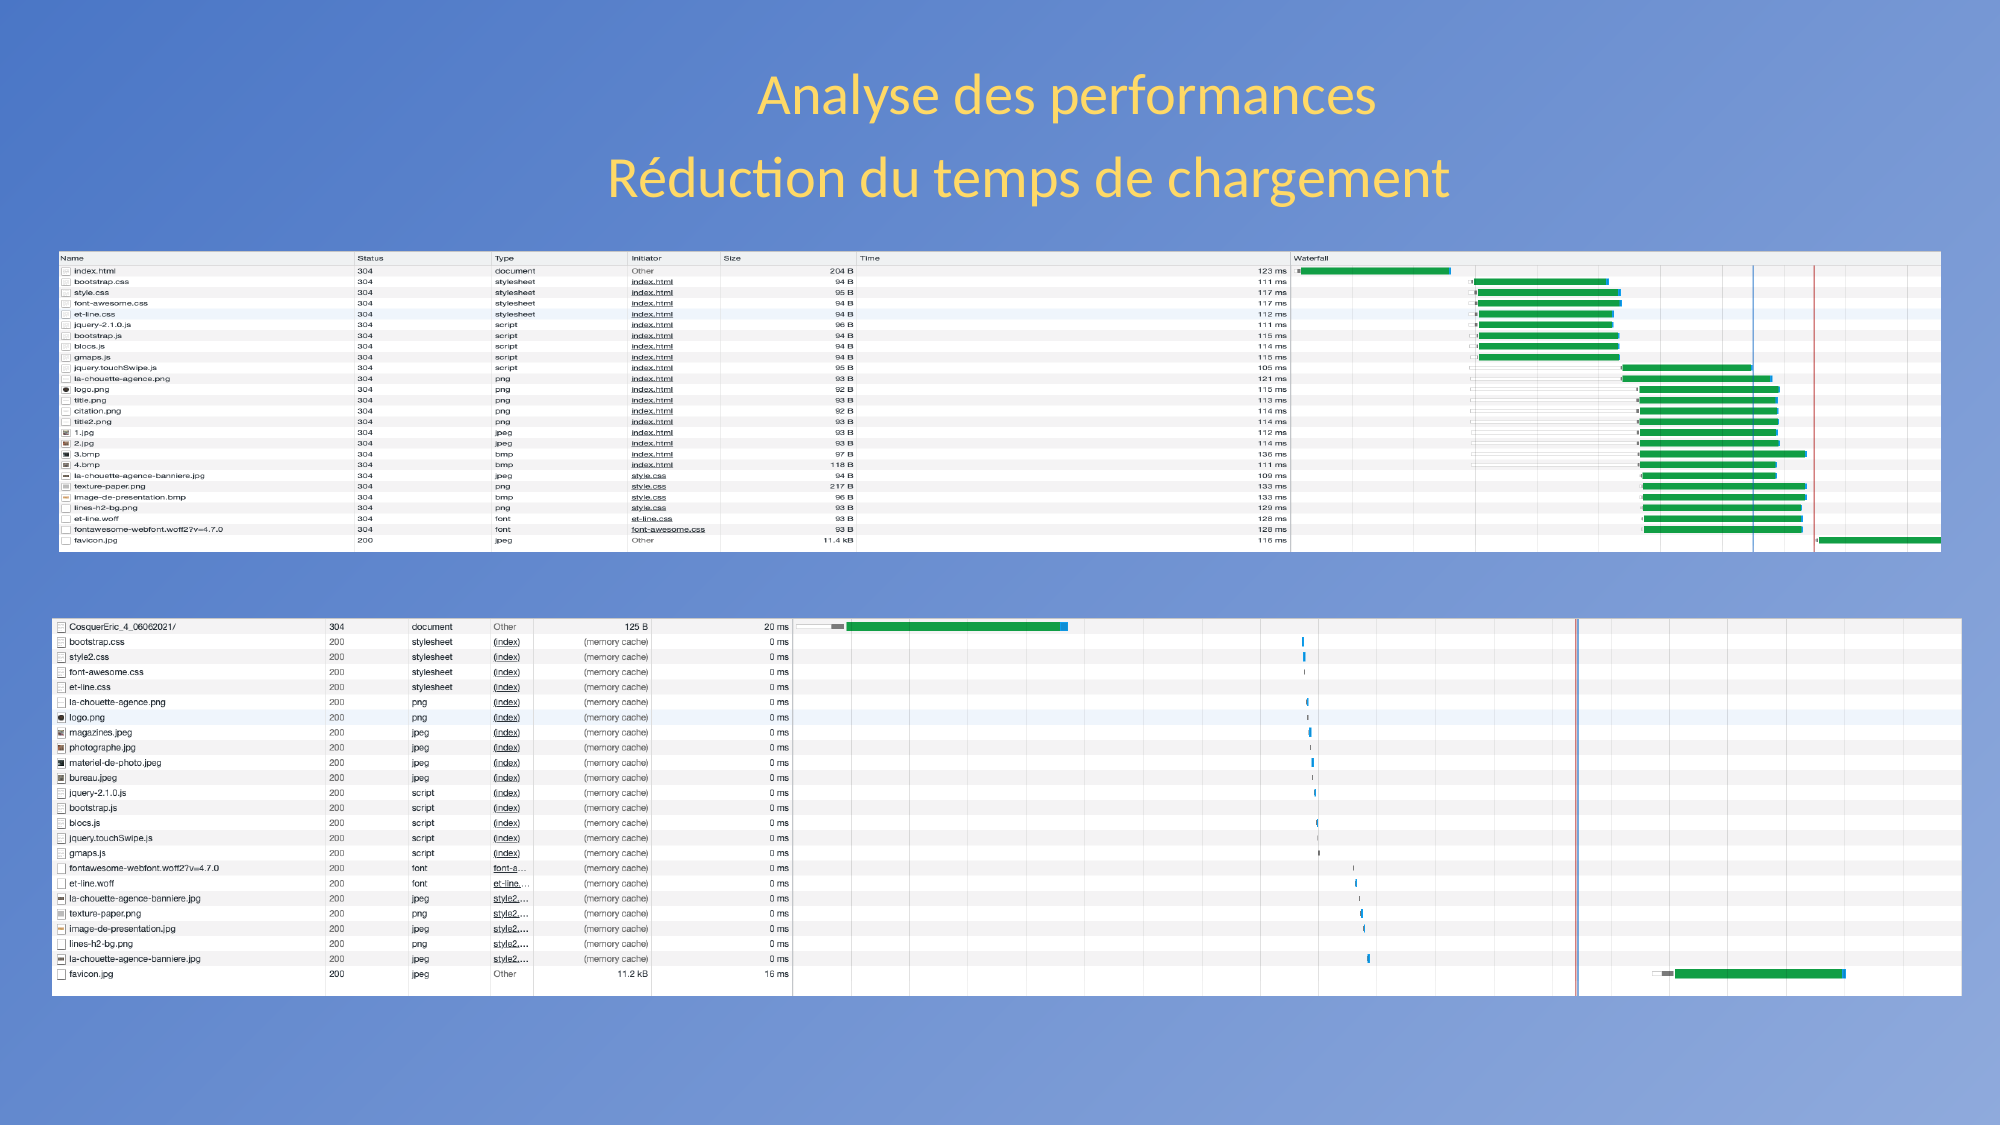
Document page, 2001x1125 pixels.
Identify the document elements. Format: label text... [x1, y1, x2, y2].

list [52, 618, 1962, 996]
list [59, 251, 1941, 552]
title [249, 552, 1750, 576]
title [249, 184, 1750, 251]
list Analyse des performances Réduction du temps de chargement [442, 56, 1787, 219]
